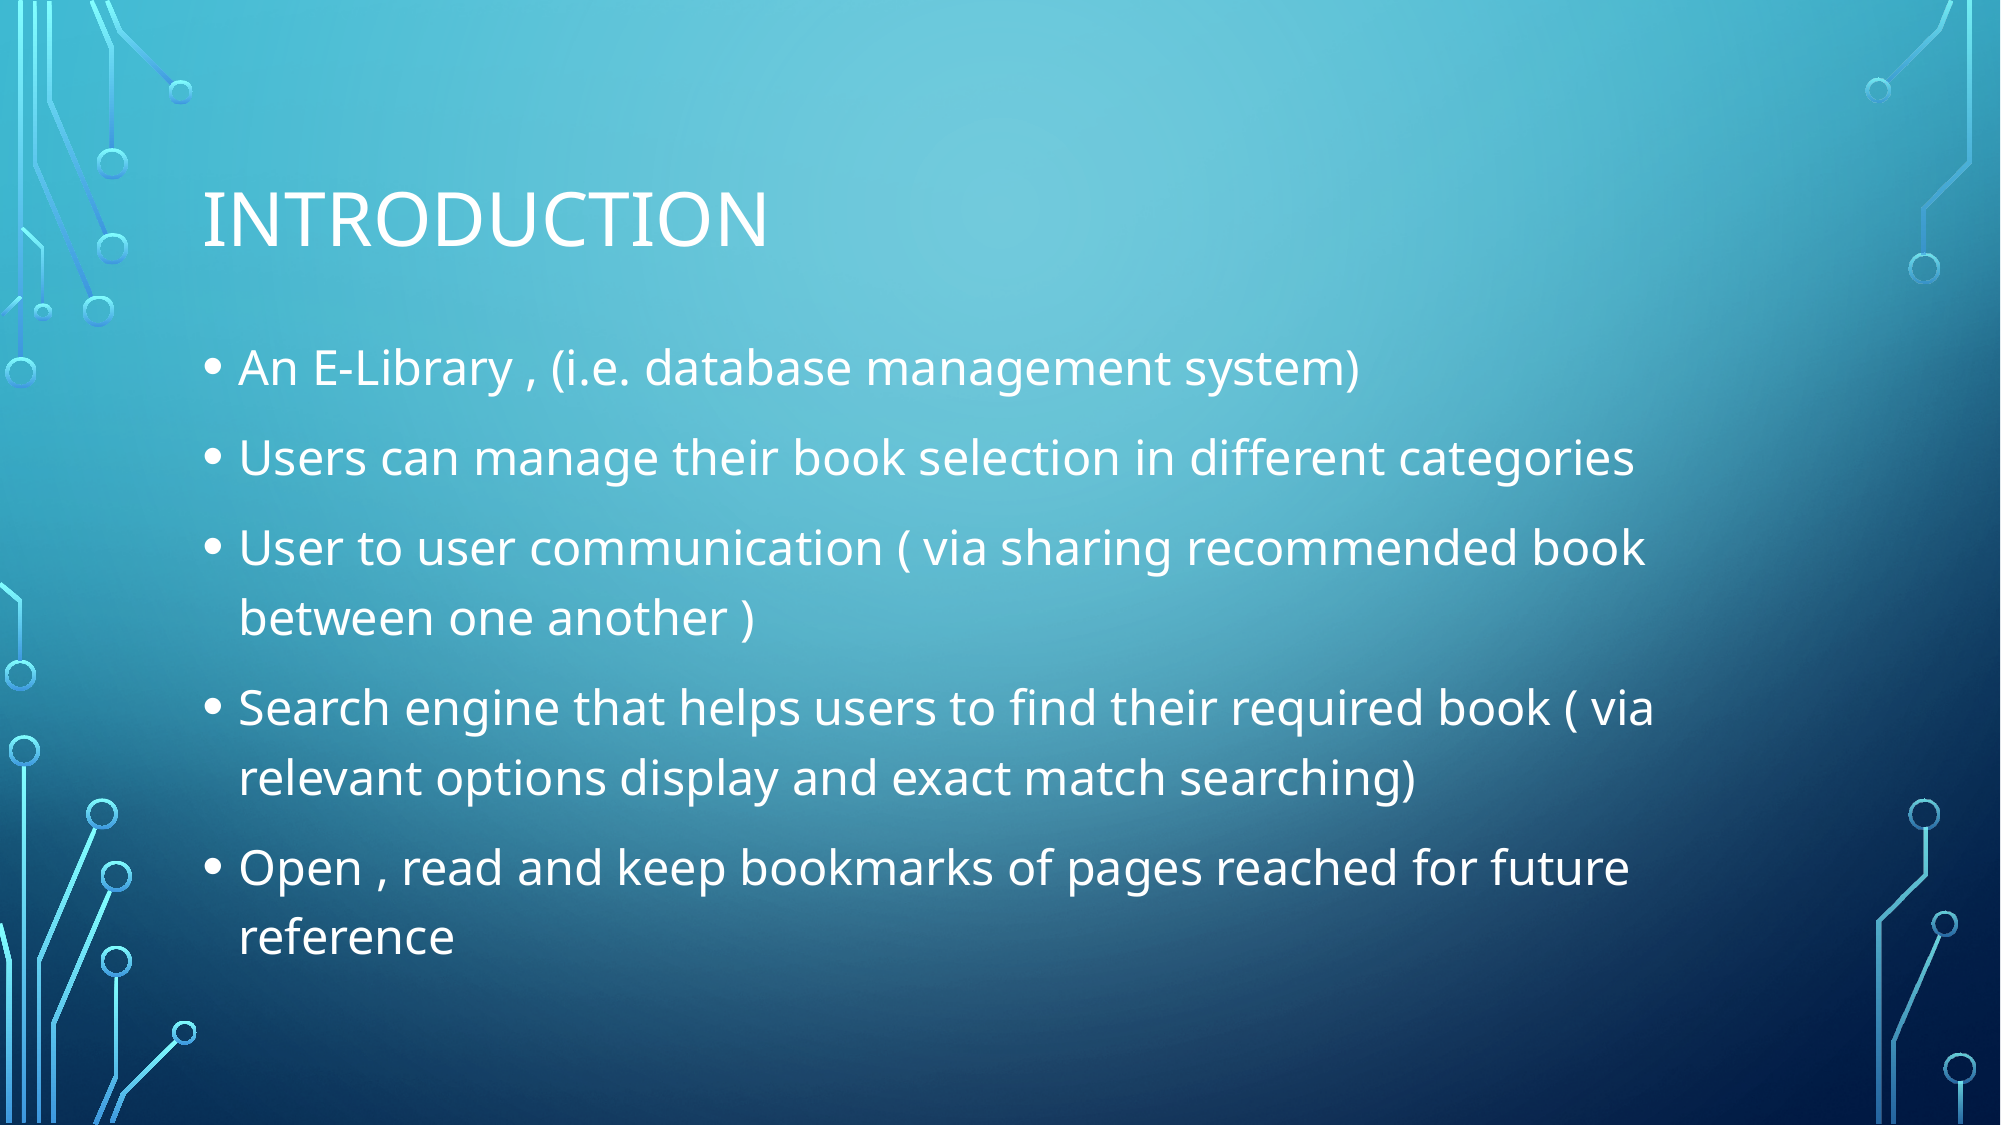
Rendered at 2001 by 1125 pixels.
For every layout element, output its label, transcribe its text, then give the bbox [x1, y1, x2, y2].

list An E-Library , (i.e. database management system) Users can manage their book selection in different categories User to user communication ( via sharing recommended book between one another ) Search engine that helps users to find their required book ( via relevant options display and exact match searching) Open , read and keep bookmarks of pages reached for future reference [187, 317, 1813, 975]
title Introduction [187, 101, 1813, 317]
